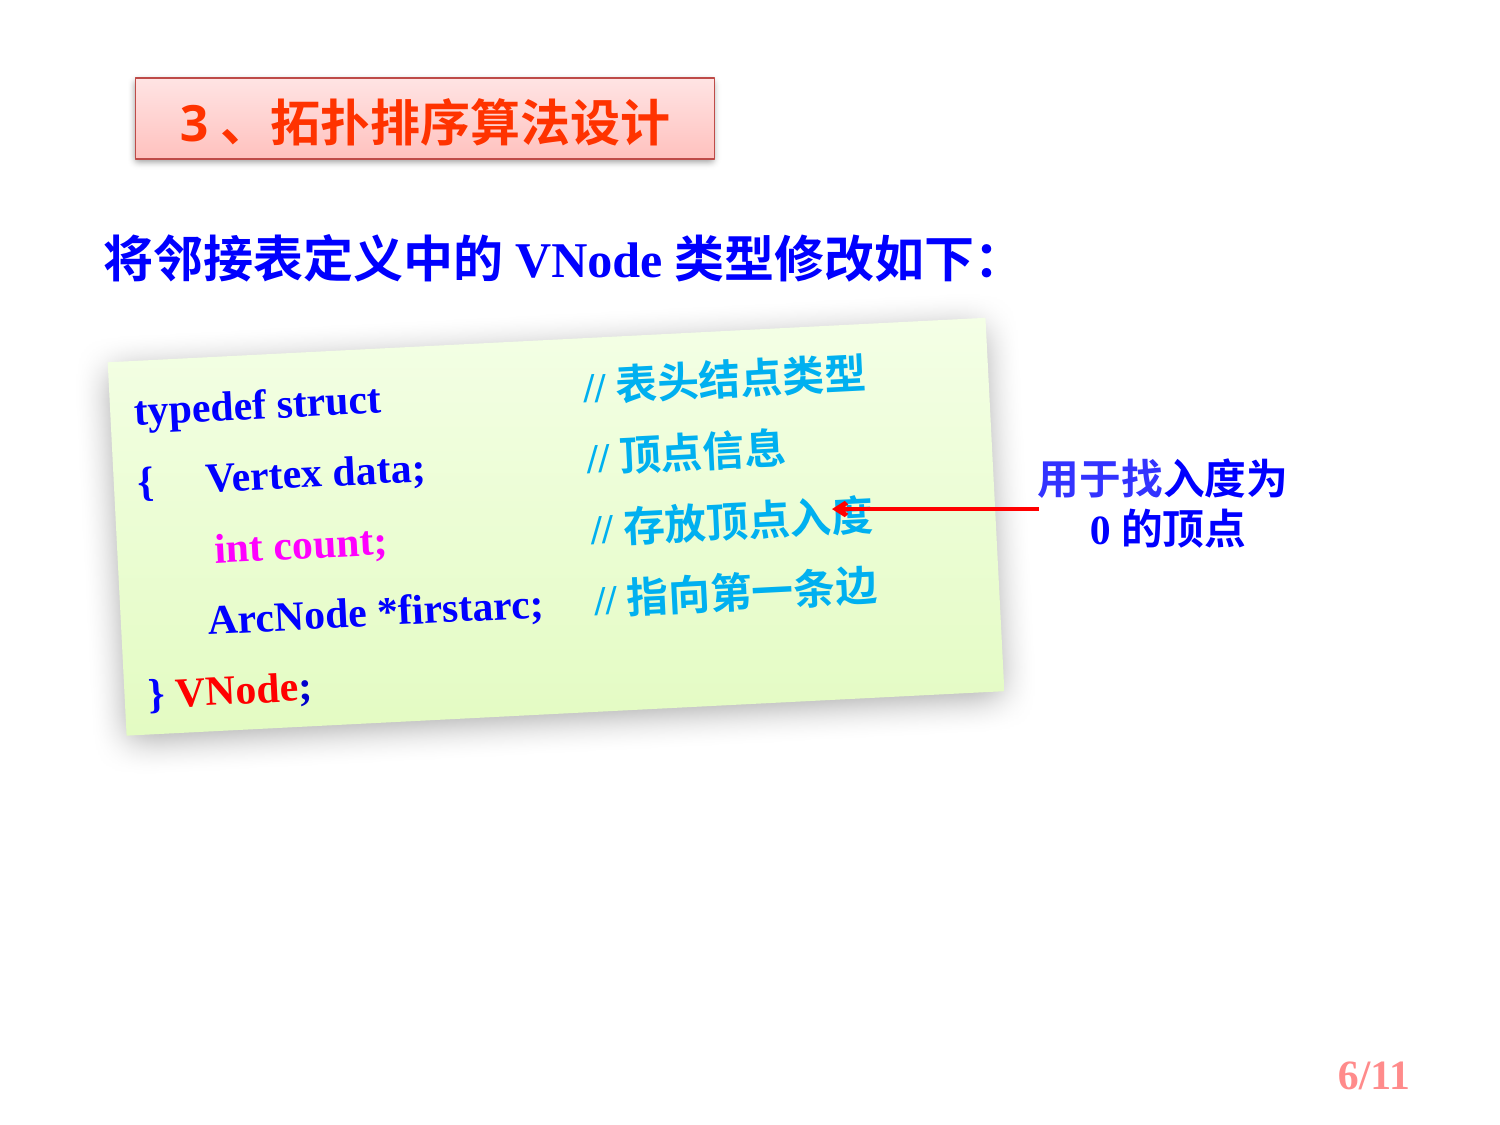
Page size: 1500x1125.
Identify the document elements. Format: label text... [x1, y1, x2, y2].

text_box 3、拓扑排序算法设计 [135, 77, 715, 160]
text_box typedef struct //表头结点类型 { Vertex data; //顶点信息 int count; //存放顶点入度 ArcNode *firstarc; //指向第一条边 } VNode; [106, 317, 1006, 737]
slide_number 6/11 [1074, 1042, 1425, 1103]
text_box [831, 445, 1315, 562]
text_box 将邻接表定义中的VNode类型修改如下： [88, 219, 1079, 295]
